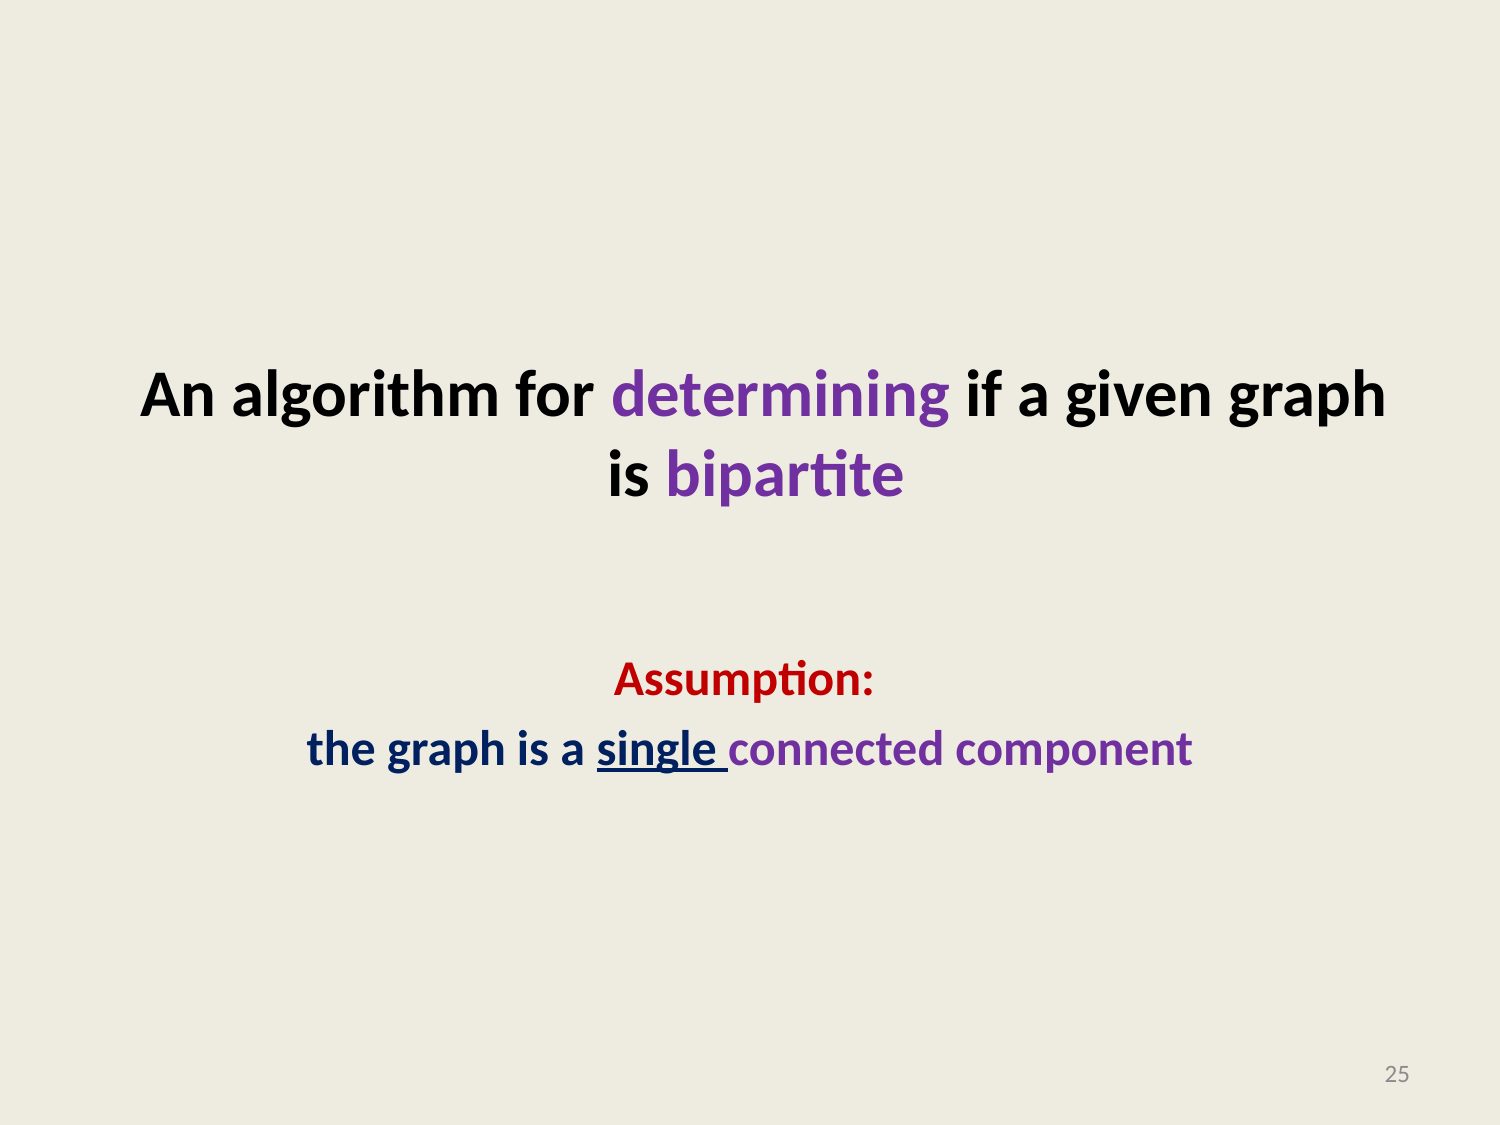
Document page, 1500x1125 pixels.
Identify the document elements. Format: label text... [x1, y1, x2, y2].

subtitle Assumption: the graph is a single connected component [225, 637, 1275, 925]
title An algorithm for determining if a given graph is bipartite [99, 349, 1413, 591]
slide_number 25 [1074, 1042, 1425, 1103]
